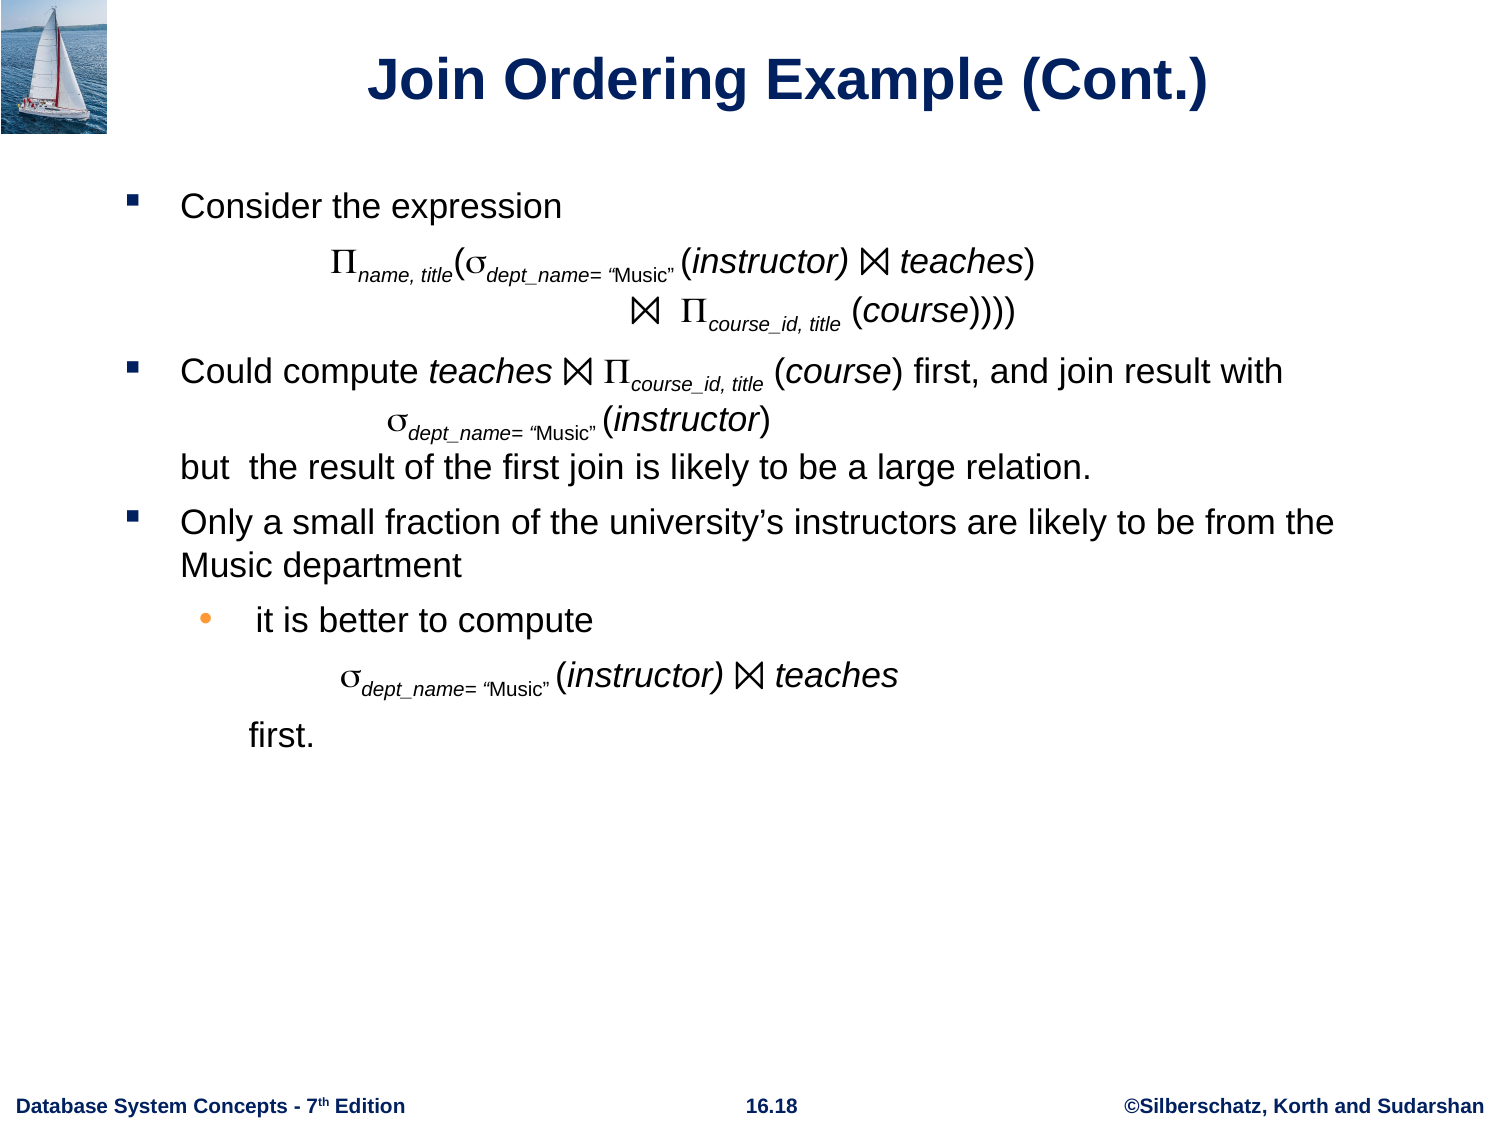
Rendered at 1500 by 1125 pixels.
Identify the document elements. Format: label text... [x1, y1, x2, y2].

list Consider the expression name, title(dept_name= “Music” (instructor) ⨝ teaches) ⨝ course_id, title (course)))) Could compute teaches ⨝ course_id, title (course) first, and join result with dept_name= “Music” (instructor) but the result of the first join is likely to be a large relation. Only a small fraction of the university’s instructors are likely to be from the Music department it is better to compute dept_name= “Music” (instructor) ⨝ teaches first. [108, 176, 1354, 1057]
title Join Ordering Example (Cont.) [125, 18, 1452, 120]
picture [1, 0, 107, 134]
